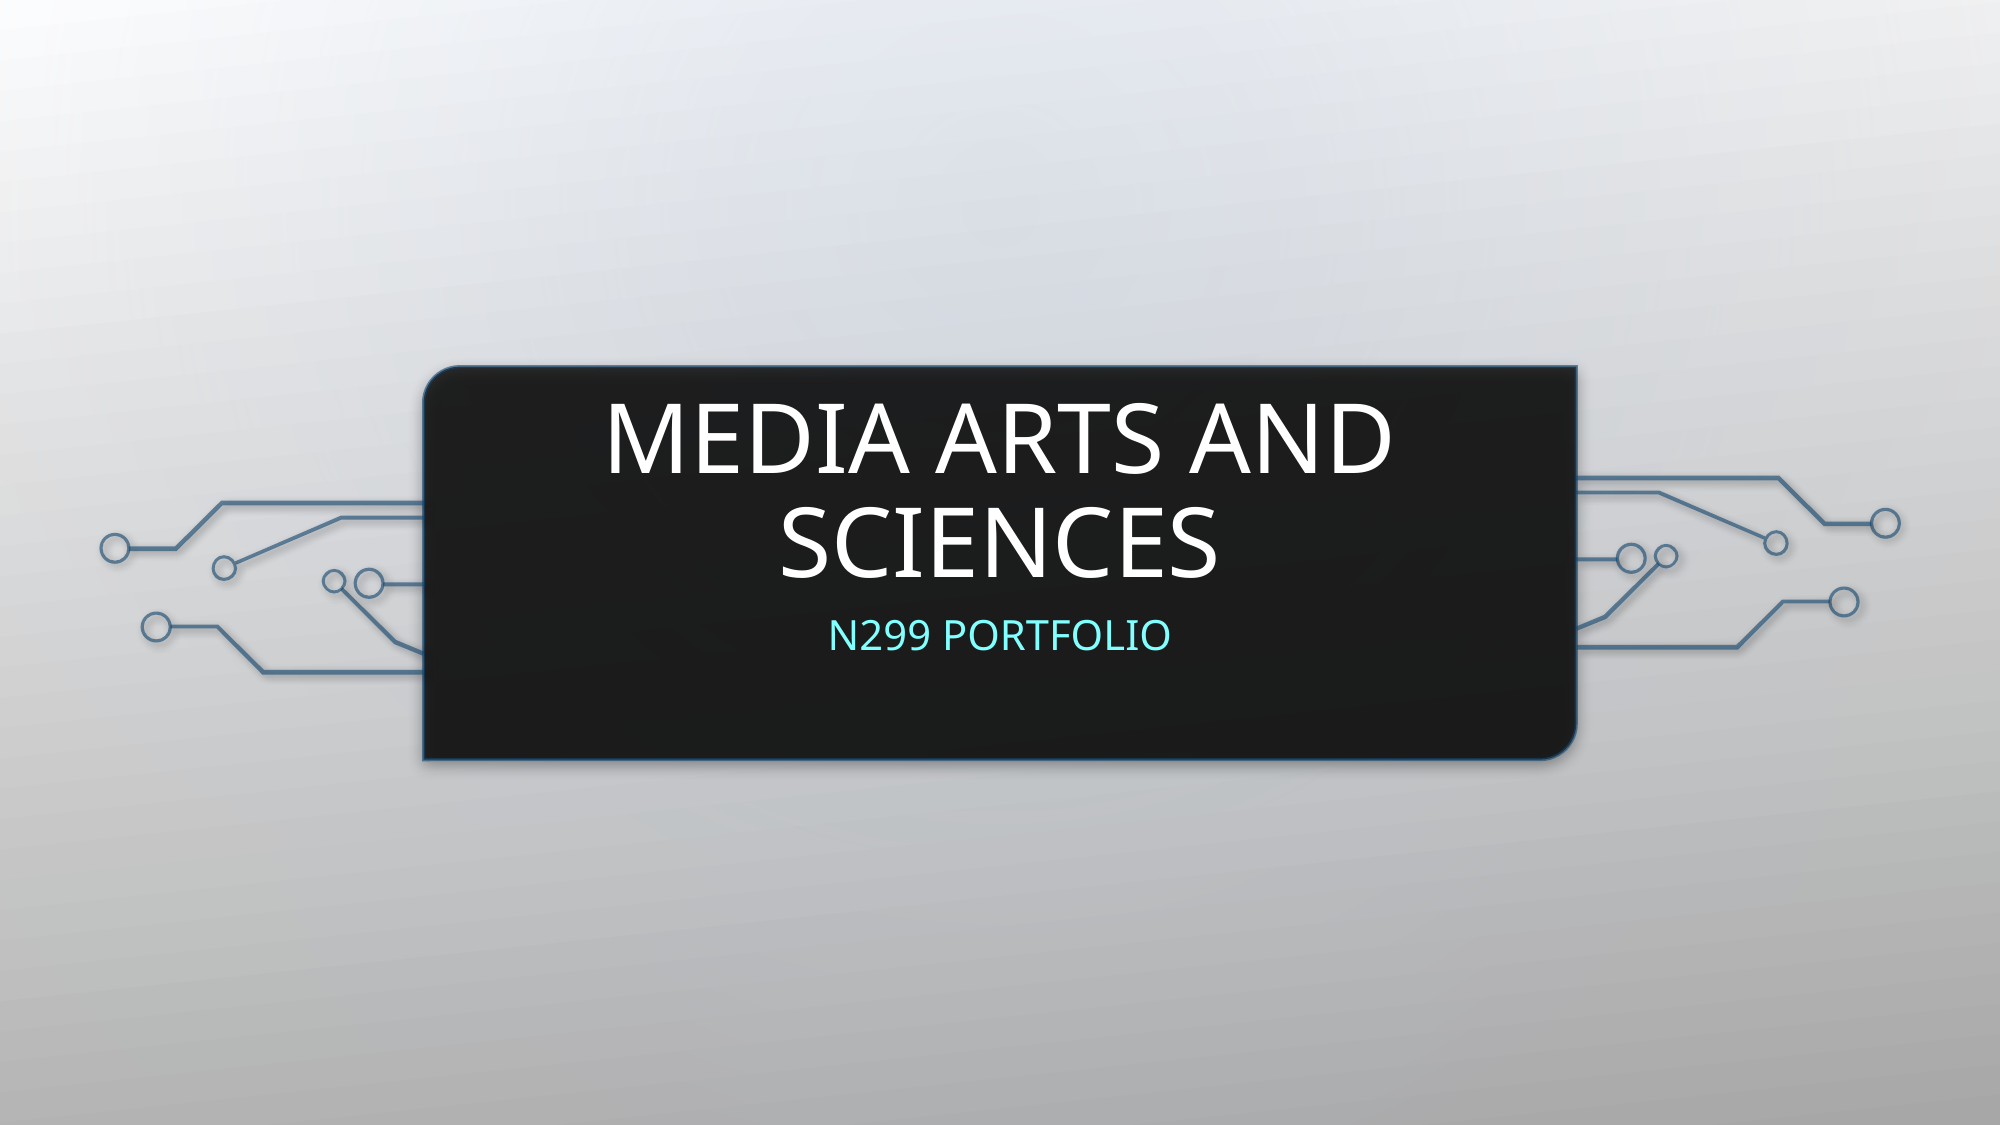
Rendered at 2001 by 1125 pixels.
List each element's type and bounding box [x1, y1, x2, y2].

text_box [0, 0, 2000, 1125]
text_box [99, 475, 1902, 675]
